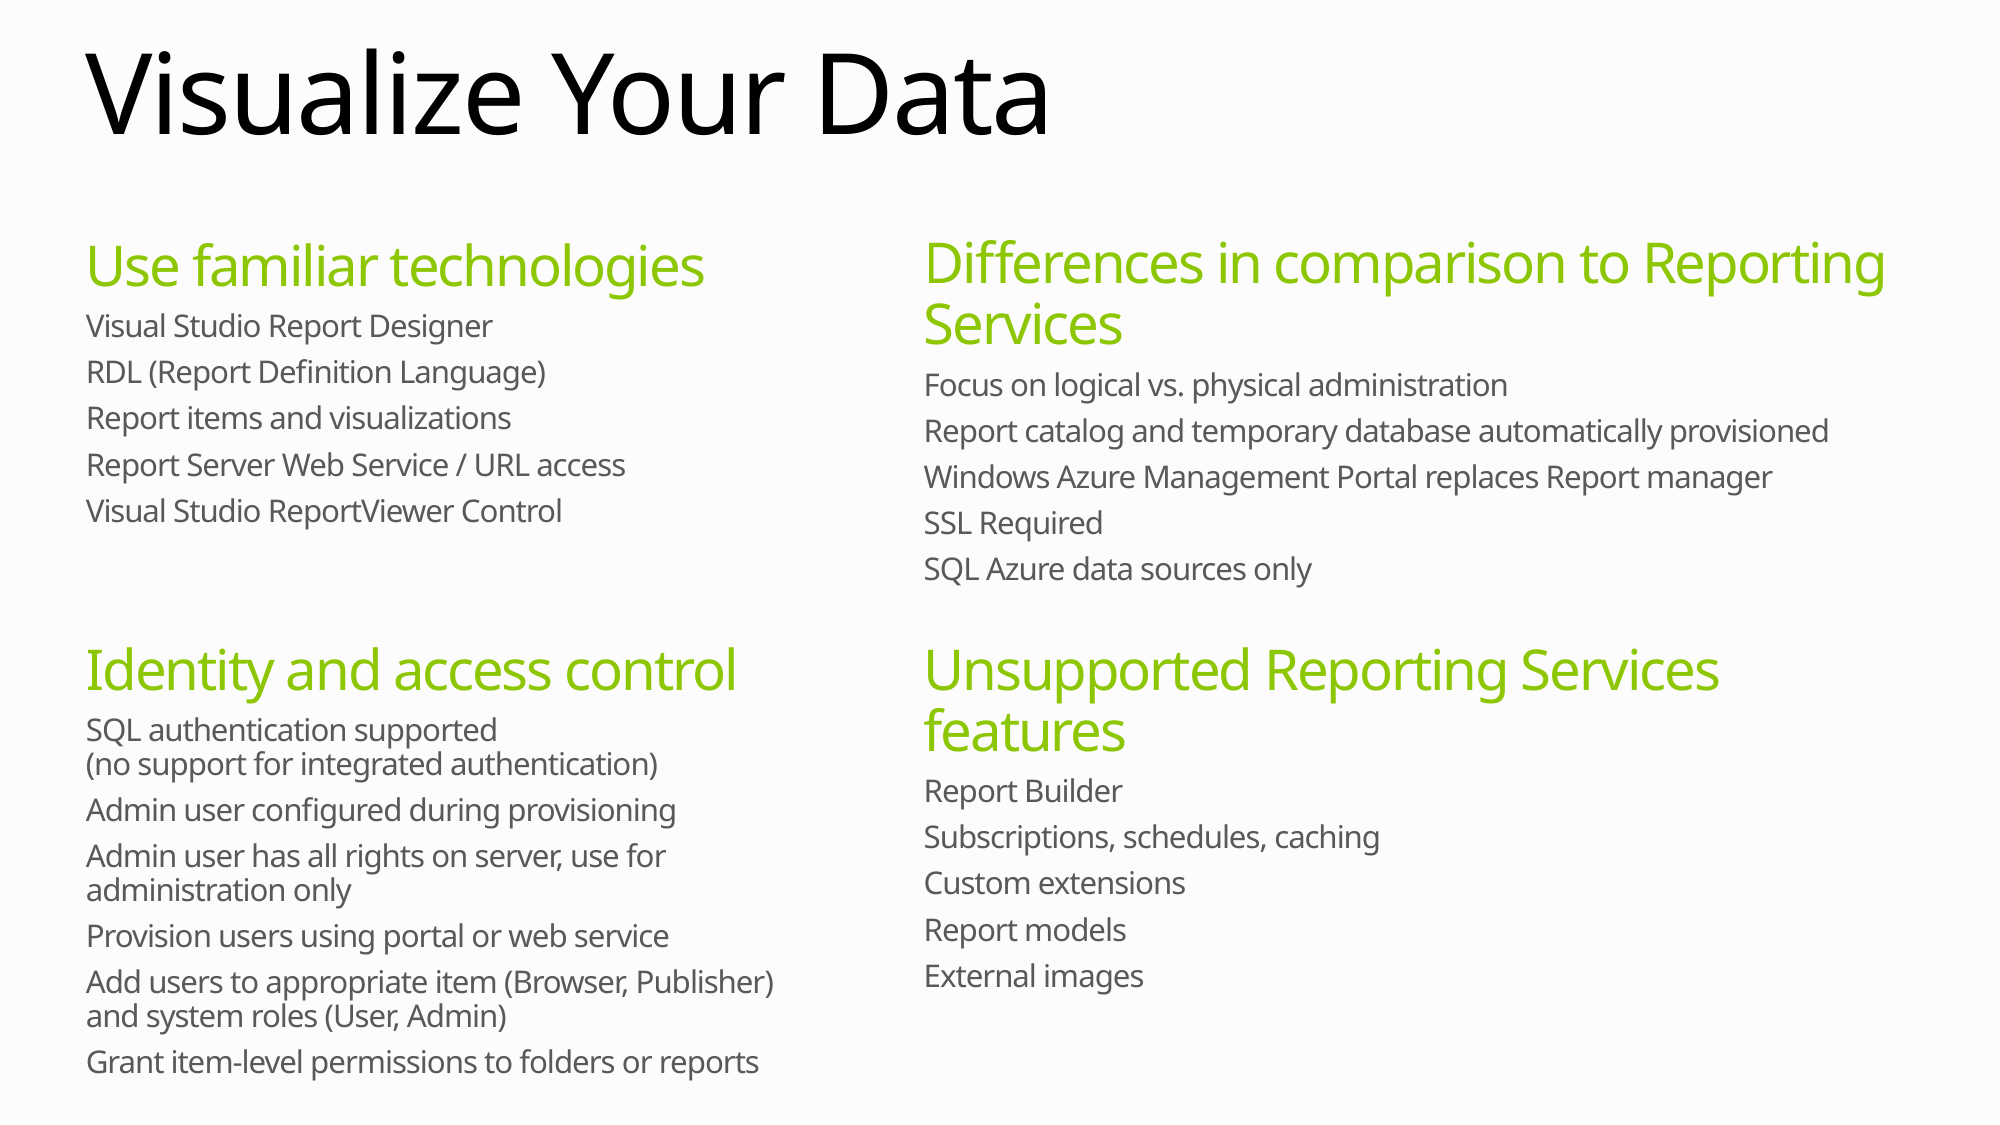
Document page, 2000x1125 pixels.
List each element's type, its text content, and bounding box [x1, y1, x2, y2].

text_box Unsupported Reporting Services features Report Builder Subscriptions, schedules, caching Custom extensions Report models External images [963, 641, 1886, 995]
text_box Use familiar technologies Visual Studio Report Designer RDL (Report Definition Language) Report items and visualizations Report Server Web Service / URL access Visual Studio ReportViewer Control [85, 237, 963, 530]
title Visualize Your Data [85, 37, 1914, 161]
text_box Identity and access control SQL authentication supported (no support for integrated authentication) Admin user configured during provisioning Admin user has all rights on server, use for administration only Provision users using portal or web service Add users to appropriate item (Browser, Publisher) and system roles (User, Admin) Grant item-level permissions to folders or reports [85, 641, 963, 1081]
text_box Differences in comparison to Reporting Services Focus on logical vs. physical administration Report catalog and temporary database automatically provisioned Windows Azure Management Portal replaces Report manager SSL Required SQL Azure data sources only [923, 235, 1983, 588]
